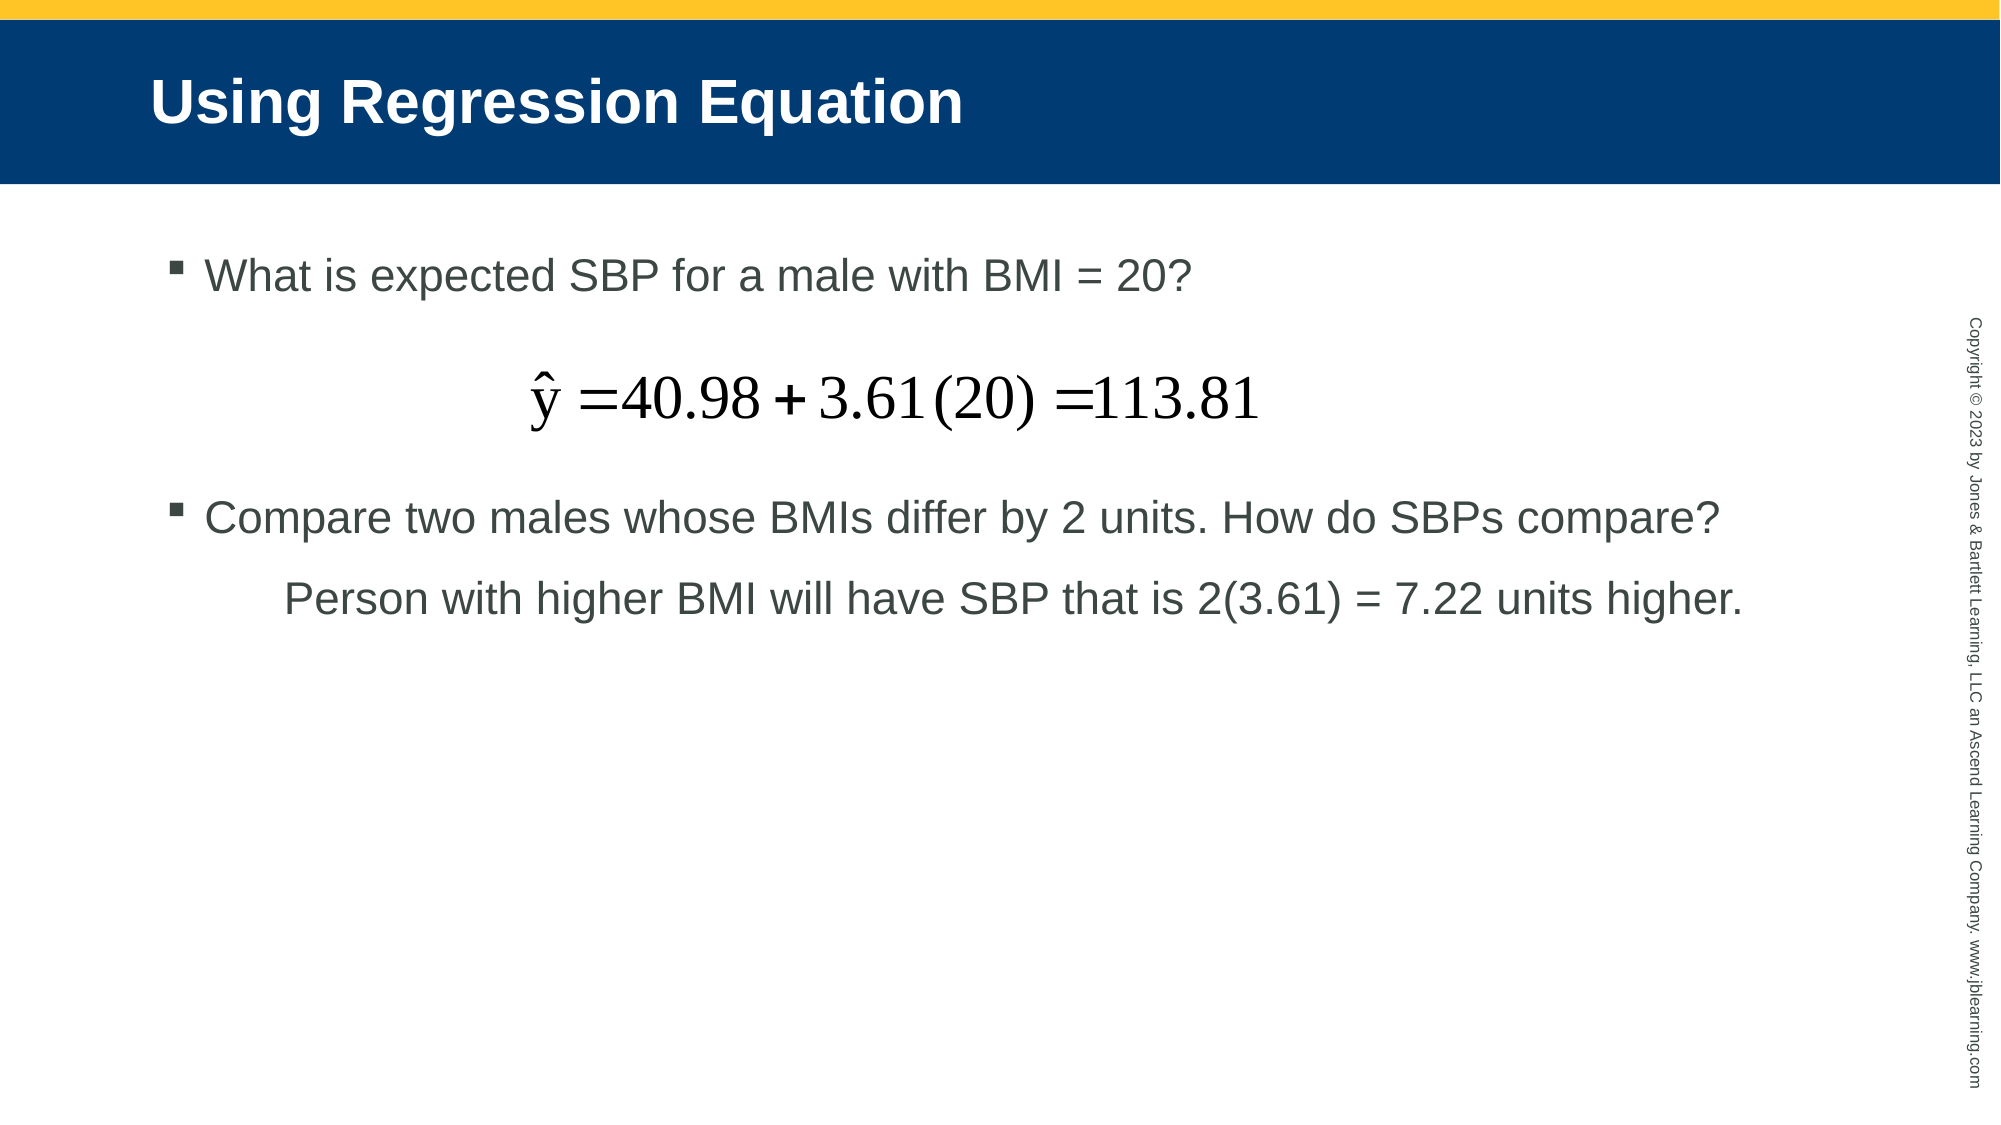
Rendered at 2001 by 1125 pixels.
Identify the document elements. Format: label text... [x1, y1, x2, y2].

title Using Regression Equation [0, 19, 2000, 185]
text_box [519, 361, 1270, 445]
list What is expected SBP for a male with BMI = 20? Compare two males whose BMIs differ by 2 units. How do SBPs compare? Person with higher BMI will have SBP that is 2(3.61) = 7.22 units higher. [151, 244, 1840, 1016]
